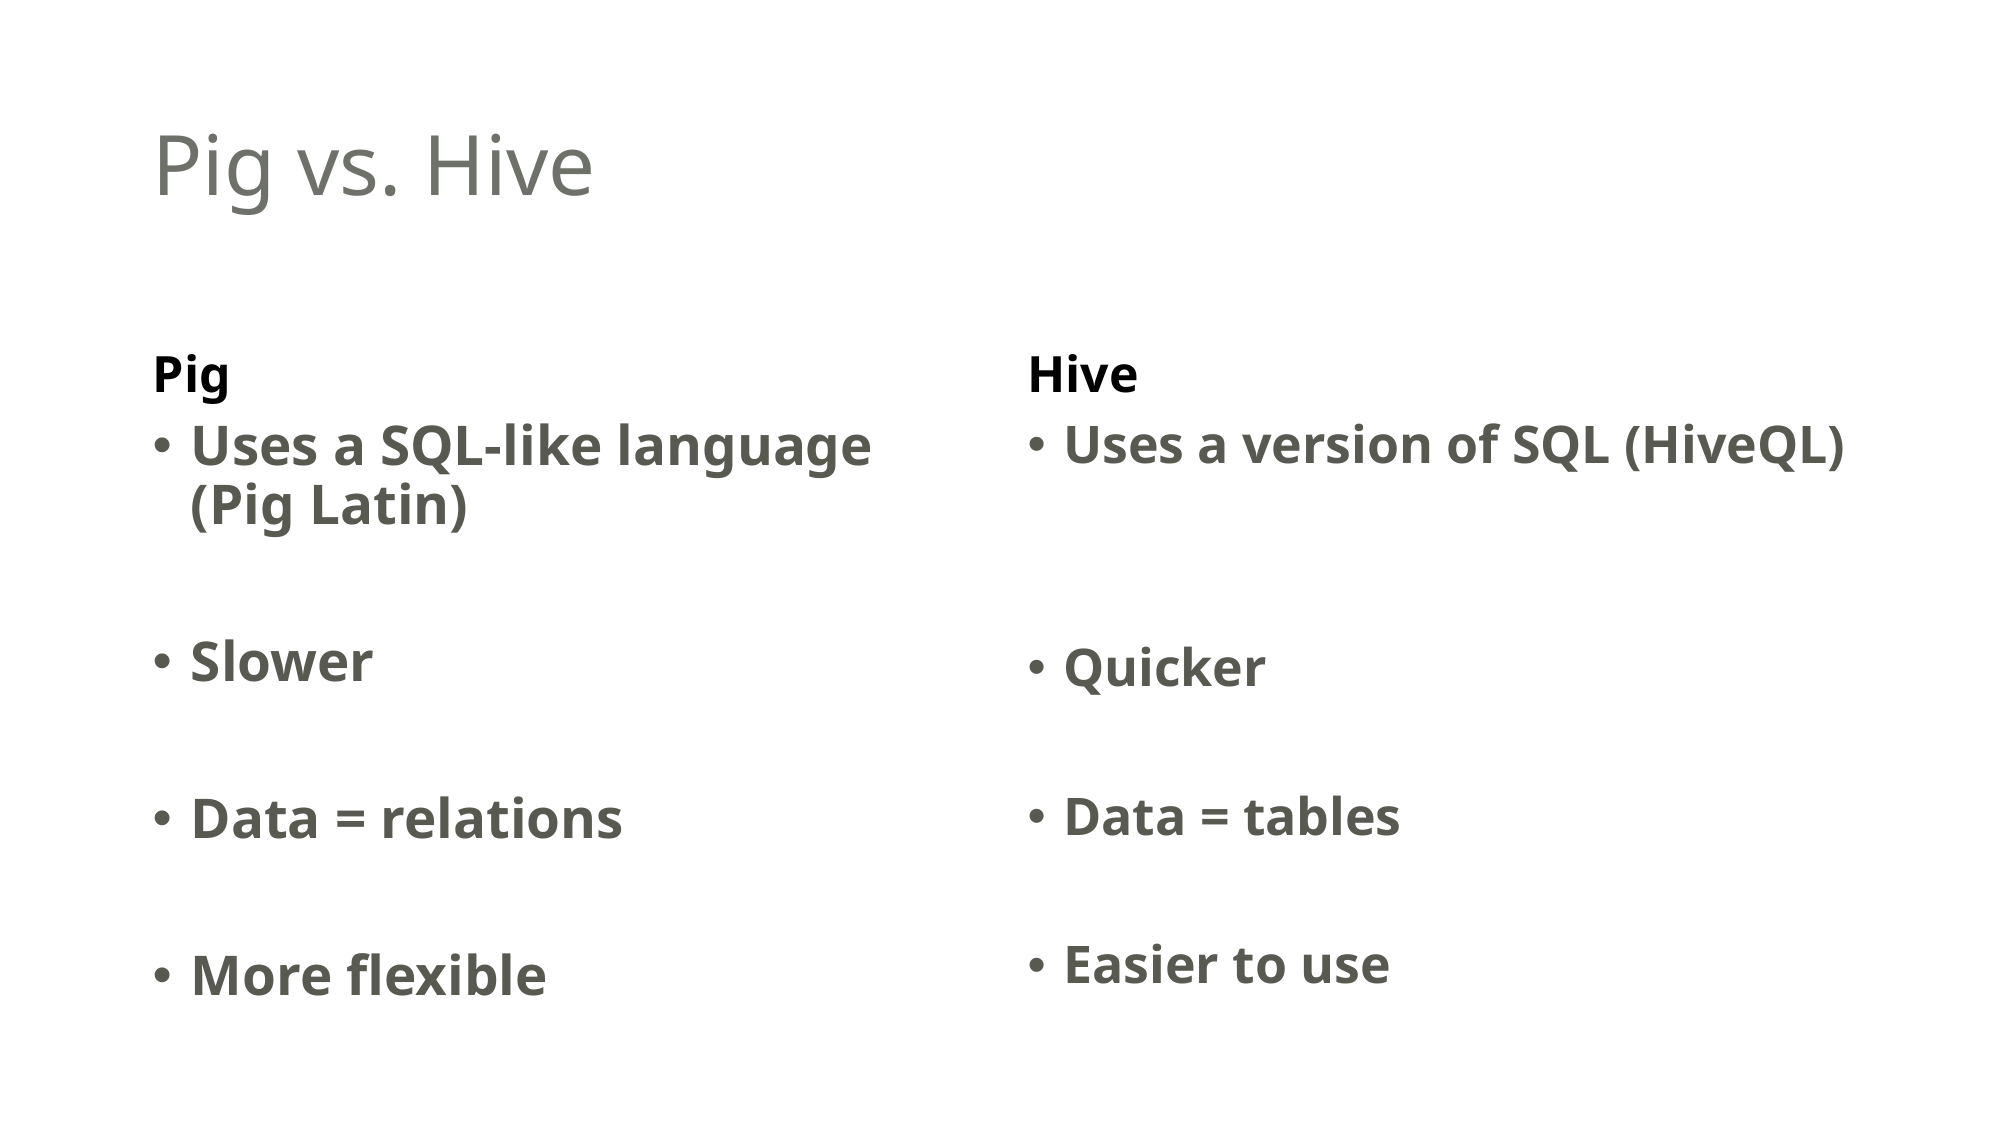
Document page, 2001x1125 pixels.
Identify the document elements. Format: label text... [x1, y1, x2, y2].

list Uses a version of SQL (HiveQL) Quicker Data = tables Easier to use [1012, 410, 1863, 1016]
list Pig [137, 275, 984, 410]
list Uses a SQL-like language (Pig Latin) Slower Data = relations More flexible [137, 410, 984, 1016]
list Hive [1012, 275, 1863, 410]
title Pig vs. Hive [137, 59, 1863, 278]
